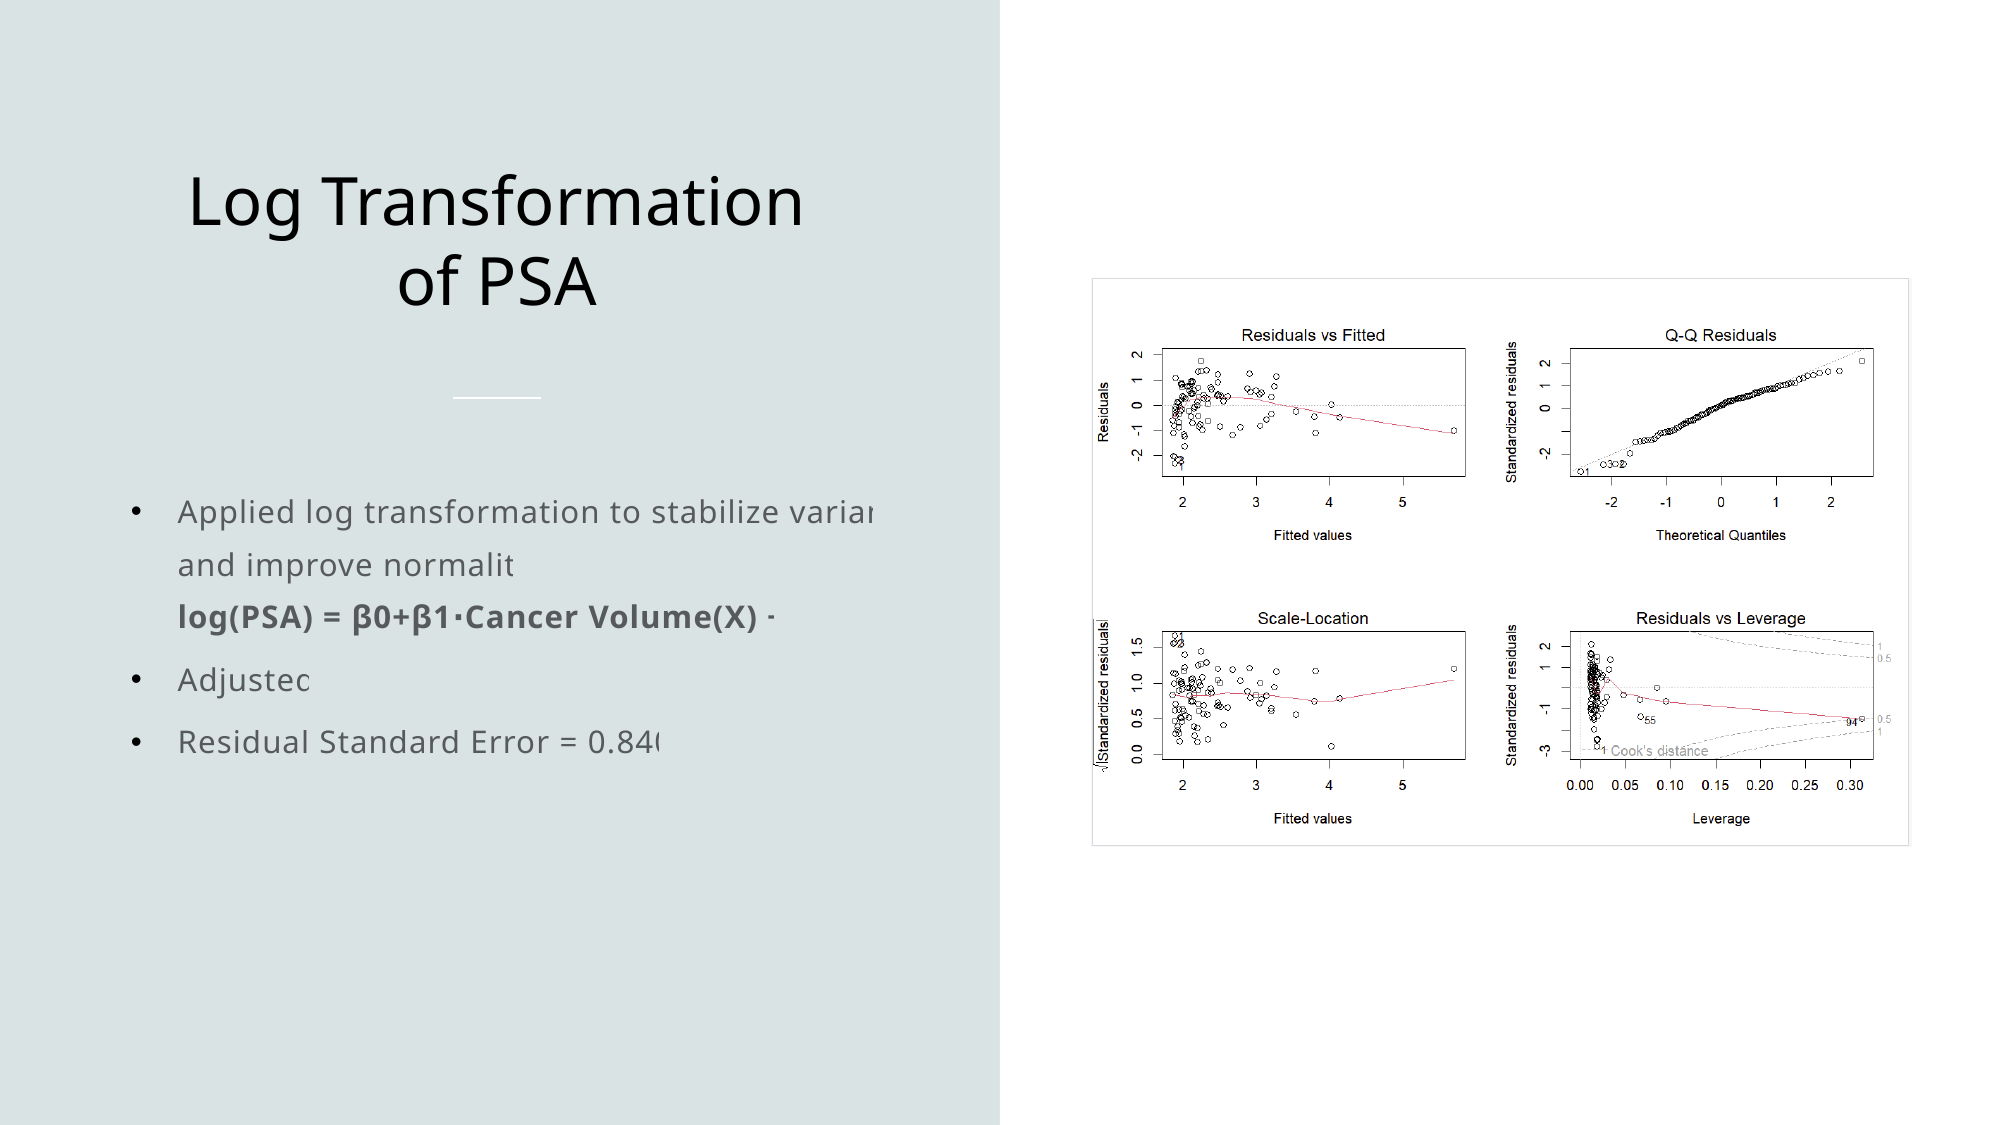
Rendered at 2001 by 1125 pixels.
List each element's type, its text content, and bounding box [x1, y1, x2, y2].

text_box [999, 0, 2000, 1125]
title Log Transformation of PSA [162, 87, 832, 327]
text_box [0, 0, 999, 1125]
picture [1090, 277, 1912, 847]
